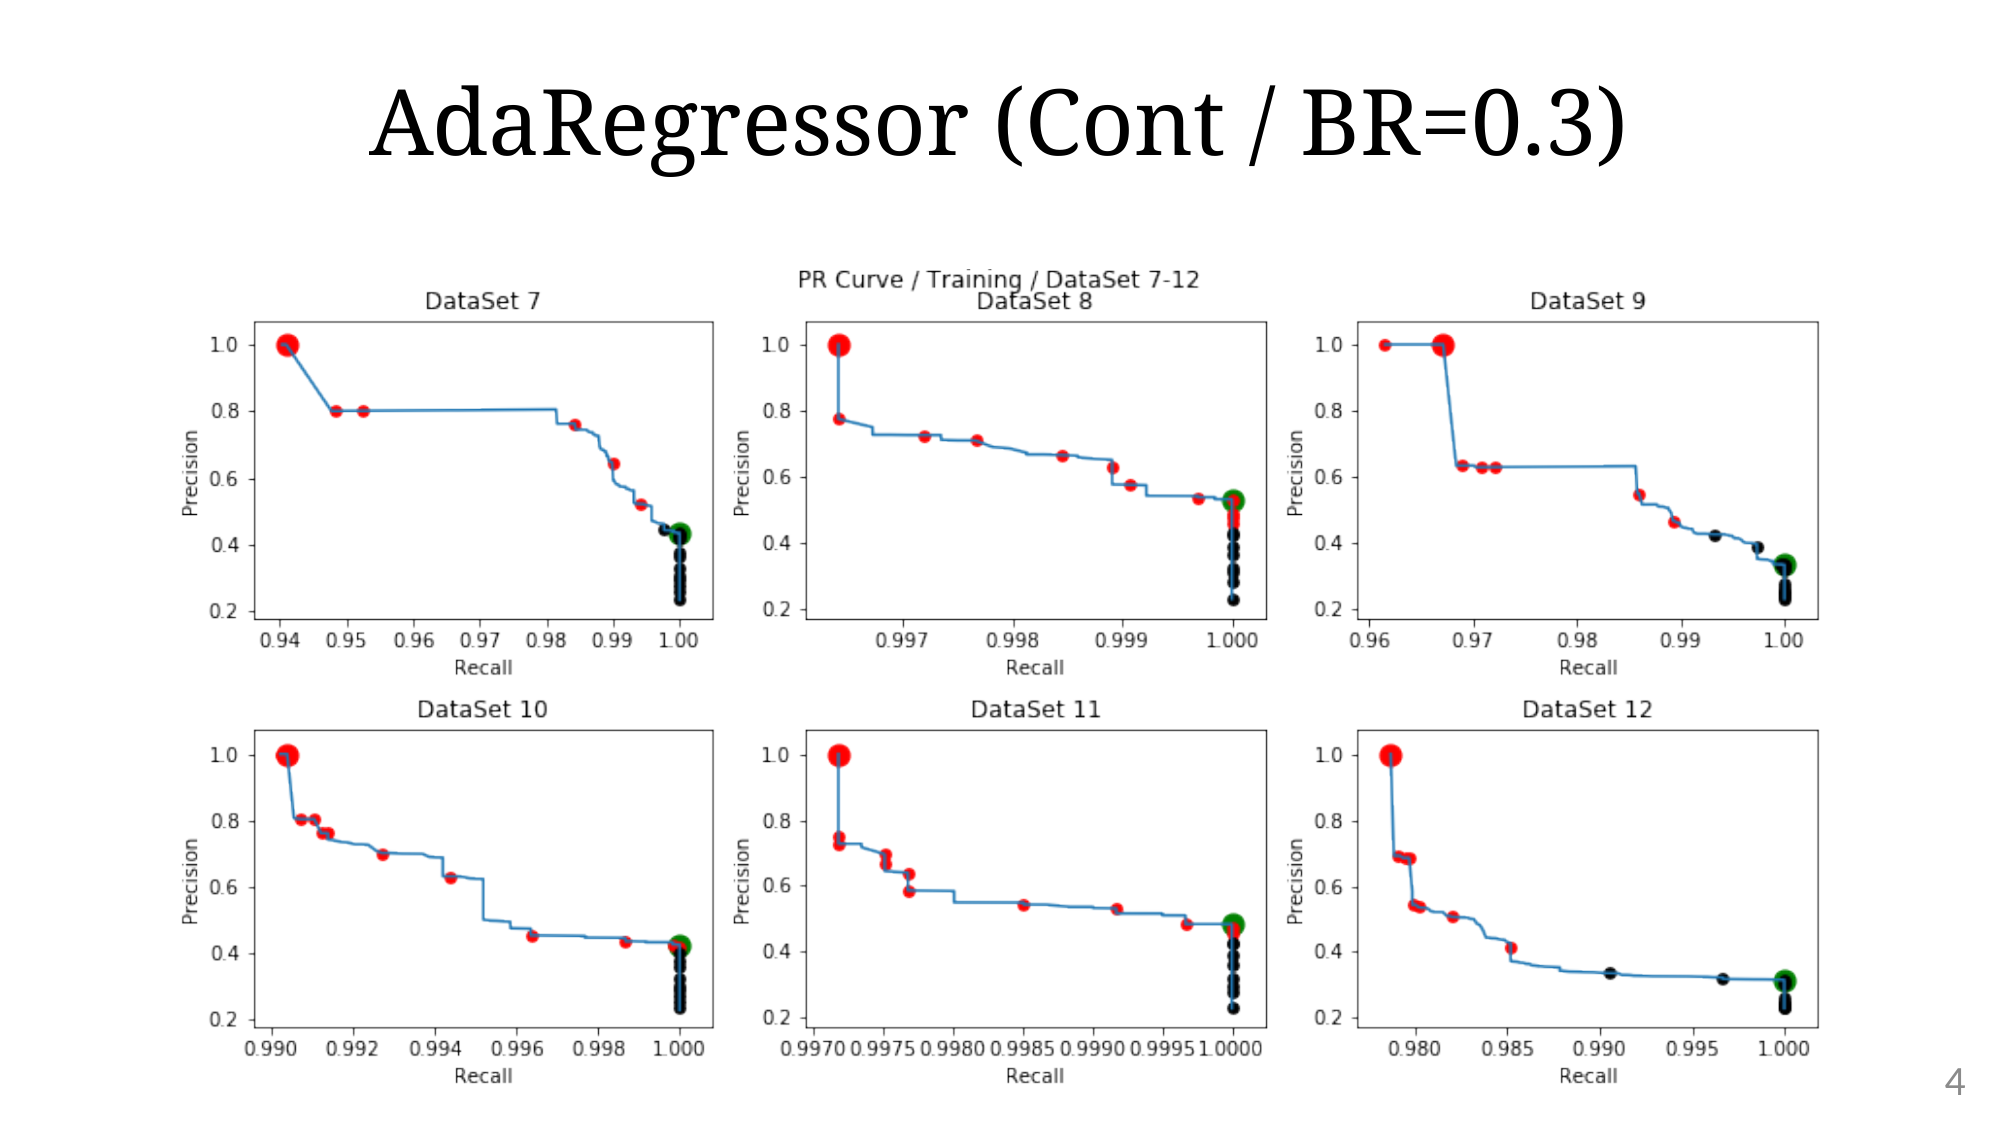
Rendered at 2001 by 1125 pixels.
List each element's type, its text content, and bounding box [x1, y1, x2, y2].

title AdaRegressor (Cont / BR=0.3) [137, 16, 1863, 235]
slide_number 4 [1839, 1048, 1981, 1109]
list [161, 269, 1839, 1109]
